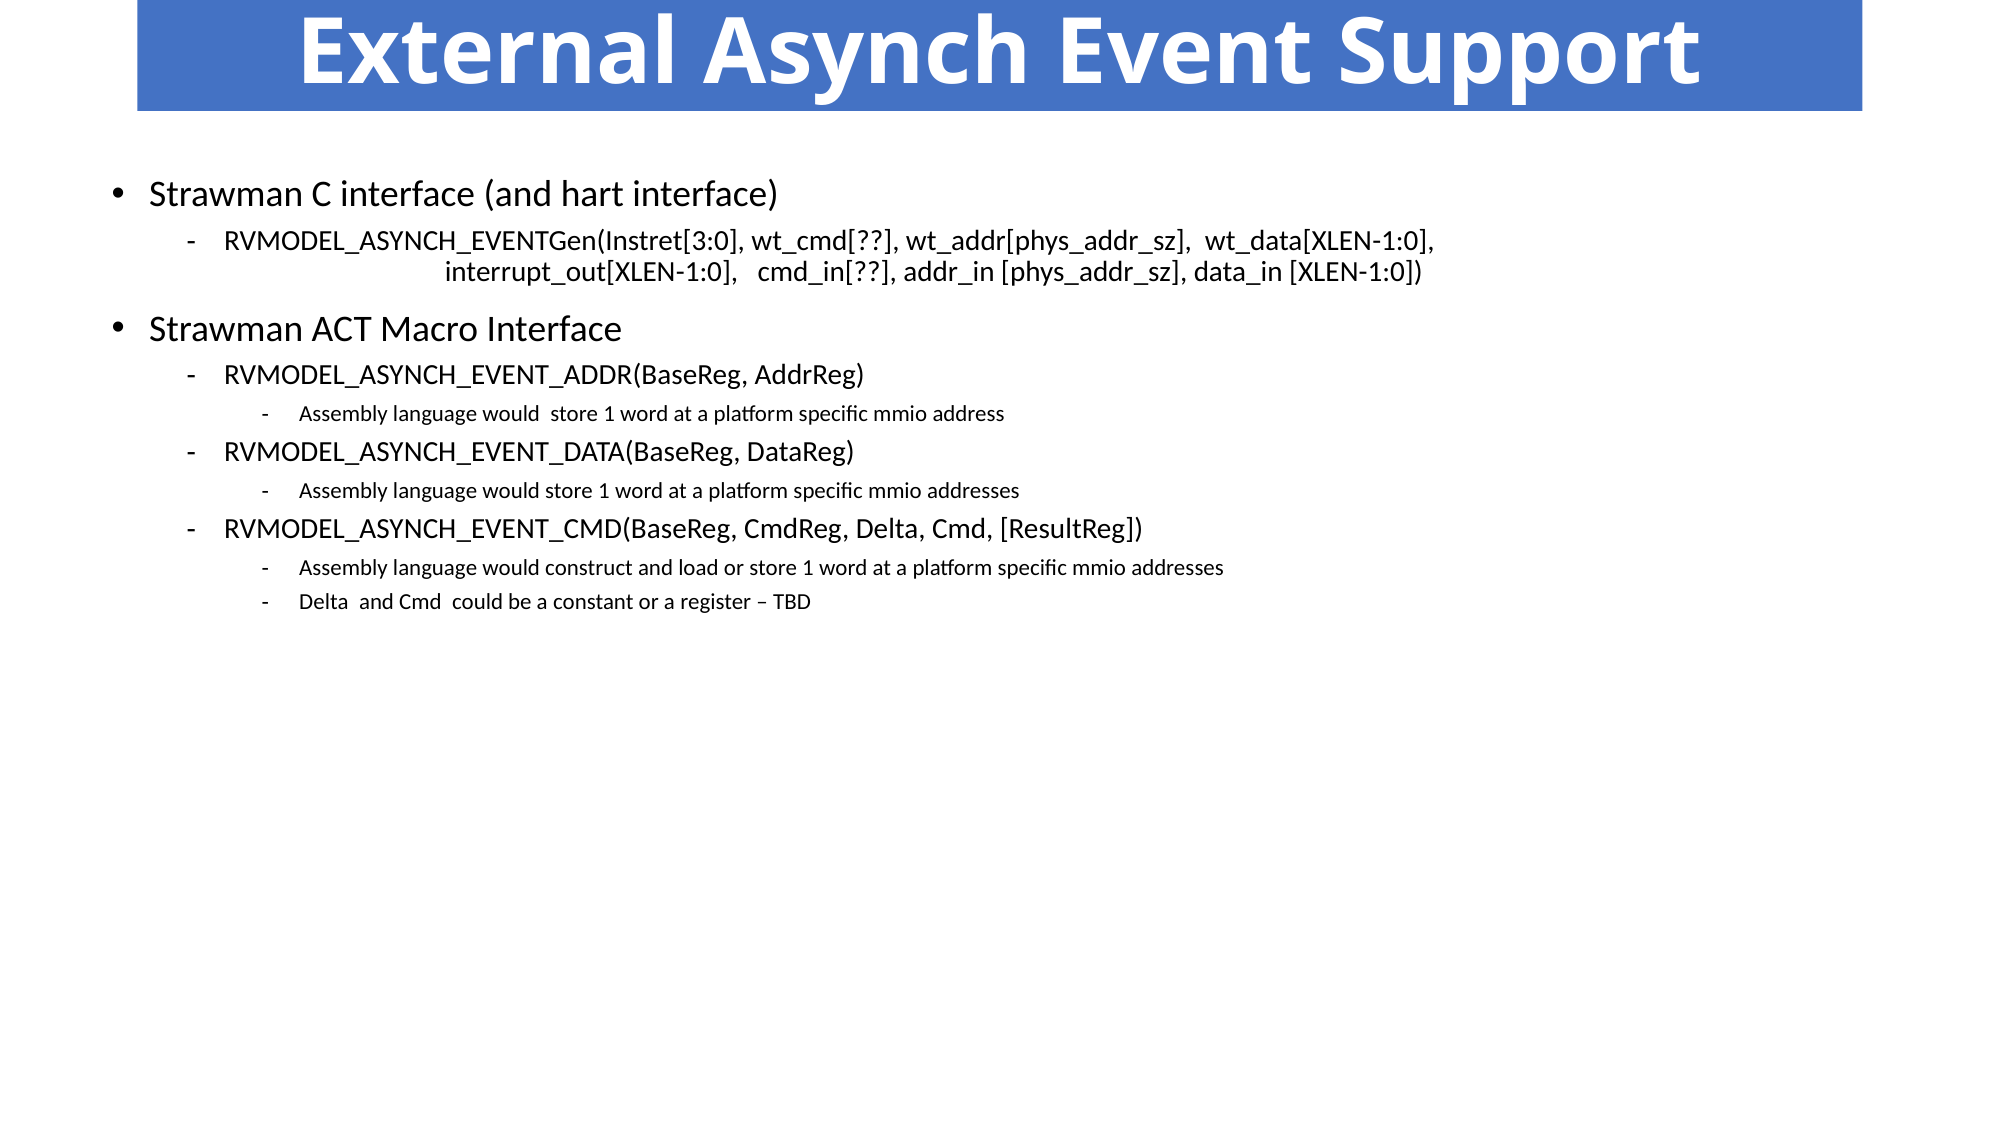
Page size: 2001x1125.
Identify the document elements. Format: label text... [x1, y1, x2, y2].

list Strawman C interface (and hart interface) RVMODEL_ASYNCH_EVENTGen(Instret[3:0], wt_cmd[??], wt_addr[phys_addr_sz], wt_data[XLEN-1:0], interrupt_out[XLEN-1:0], cmd_in[??], addr_in [phys_addr_sz], data_in [XLEN-1:0]) Strawman ACT Macro Interface RVMODEL_ASYNCH_EVENT_ADDR(BaseReg, AddrReg) Assembly language would store 1 word at a platform specific mmio address RVMODEL_ASYNCH_EVENT_DATA(BaseReg, DataReg) Assembly language would store 1 word at a platform specific mmio addresses RVMODEL_ASYNCH_EVENT_CMD(BaseReg, CmdReg, Delta, Cmd, [ResultReg]) Assembly language would construct and load or store 1 word at a platform specific mmio addresses Delta and Cmd could be a constant or a register – TBD [96, 110, 1919, 1125]
title External Asynch Event Support [137, 0, 1863, 110]
